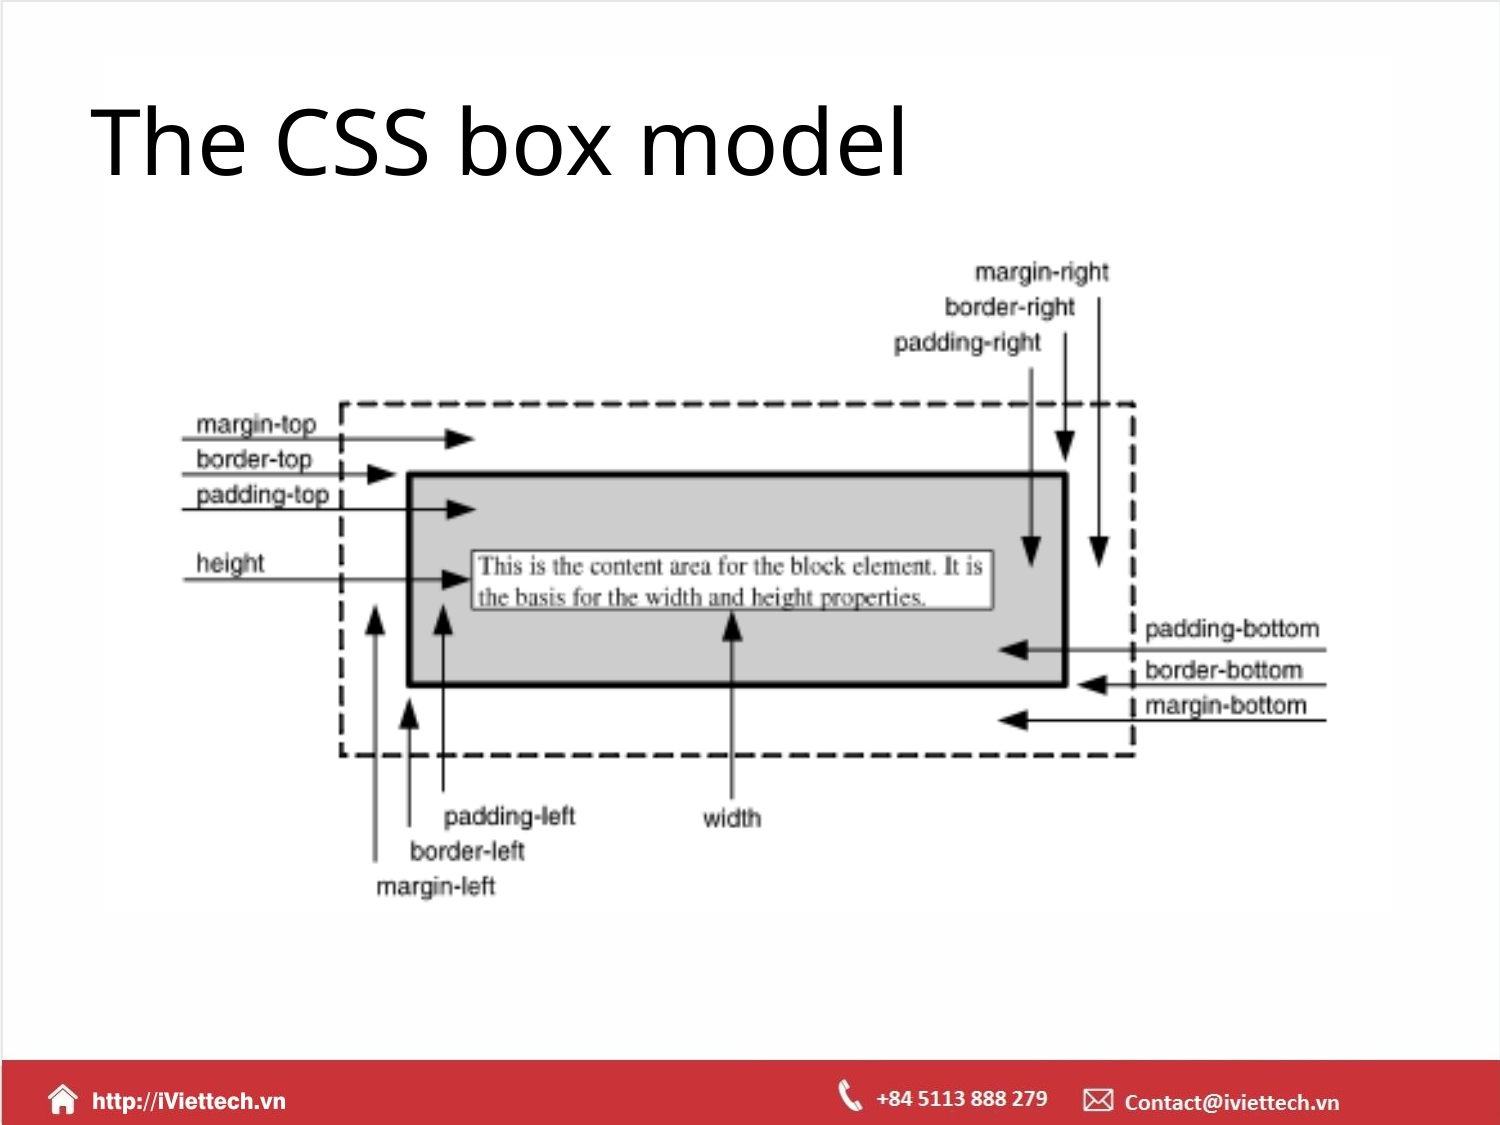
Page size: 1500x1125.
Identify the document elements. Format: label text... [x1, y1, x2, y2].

title The CSS box model [74, 44, 1426, 233]
picture [0, 0, 1500, 1125]
